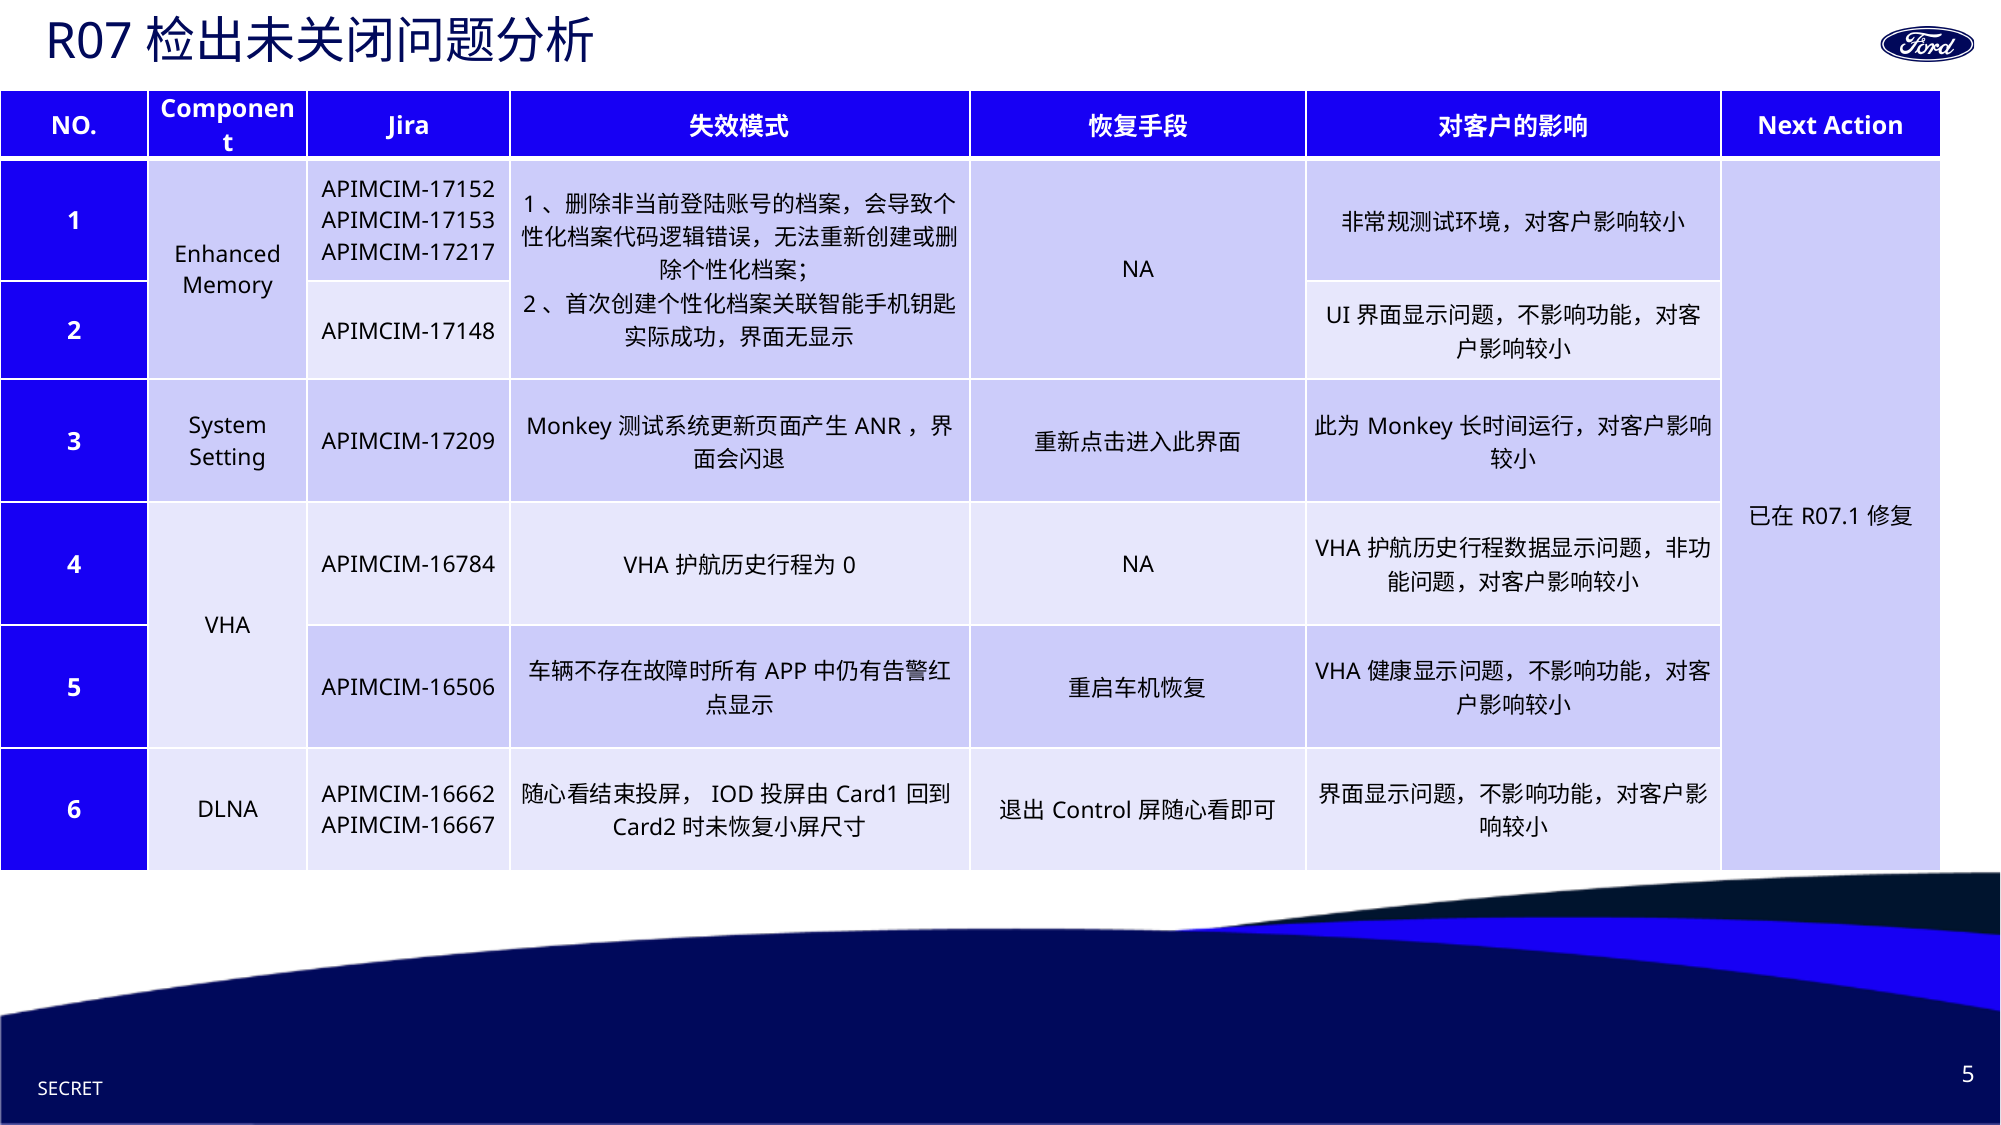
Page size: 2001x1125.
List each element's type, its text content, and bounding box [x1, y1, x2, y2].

table_cell VHA [149, 503, 306, 747]
table_cell VHA护航历史行程为0 [511, 503, 969, 624]
table_cell Monkey测试系统更新页面产生ANR，界面会闪退 [511, 380, 969, 501]
table_cell 4 [1, 503, 147, 624]
title R07检出未关闭问题分析 [30, 7, 1808, 90]
table_cell VHA护航历史行程数据显示问题，非功能问题，对客户影响较小 [1307, 503, 1720, 624]
table_cell System Setting [149, 380, 306, 501]
table_header 恢复手段 [971, 91, 1305, 156]
table_cell APIMCIM-16784 [308, 503, 509, 624]
table_cell 随心看结束投屏，IOD投屏由Card1回到Card2时未恢复小屏尺寸 [511, 749, 969, 870]
picture [0, 0, 2001, 1125]
table_cell DLNA [149, 749, 306, 870]
table_cell NA [971, 161, 1305, 378]
table_cell 非常规测试环境，对客户影响较小 [1307, 161, 1720, 280]
table_cell 重启车机恢复 [971, 626, 1305, 747]
table_cell NA [971, 503, 1305, 624]
table_cell APIMCIM-17148 [308, 282, 509, 378]
table_cell VHA健康显示问题，不影响功能，对客户影响较小 [1307, 626, 1720, 747]
table_cell 2 [1, 282, 147, 378]
table_cell 界面显示问题，不影响功能，对客户影响较小 [1307, 749, 1720, 870]
table_cell 5 [1, 626, 147, 747]
table_cell APIMCIM-17209 [308, 380, 509, 501]
table_header 对客户的影响 [1307, 91, 1720, 156]
table_cell Enhanced Memory [149, 161, 306, 378]
table_cell APIMCIM-17152 APIMCIM-17153 APIMCIM-17217 [308, 161, 509, 280]
table_cell 3 [1, 380, 147, 501]
table_header Jira [308, 91, 509, 156]
table_cell 1 [1, 161, 147, 280]
table_header NO. [1, 91, 147, 156]
table_cell 退出Control屏随心看即可 [971, 749, 1305, 870]
table_cell 此为Monkey长时间运行，对客户影响较小 [1307, 380, 1720, 501]
table_cell UI界面显示问题，不影响功能，对客户影响较小 [1307, 282, 1720, 378]
table_header Next Action [1722, 91, 1940, 156]
table_cell 6 [1, 749, 147, 870]
table_cell 重新点击进入此界面 [971, 380, 1305, 501]
table_header Component [149, 91, 306, 156]
table_cell 1、删除非当前登陆账号的档案，会导致个性化档案代码逻辑错误，无法重新创建或删除个性化档案； 2、首次创建个性化档案关联智能手机钥匙实际成功，界面无显示 [511, 161, 969, 378]
table_cell APIMCIM-16506 [308, 626, 509, 747]
table_cell 已在R07.1修复 [1722, 161, 1940, 870]
table_header 失效模式 [511, 91, 969, 156]
table_cell APIMCIM-16662 APIMCIM-16667 [308, 749, 509, 870]
table_cell 车辆不存在故障时所有APP中仍有告警红点显示 [511, 626, 969, 747]
